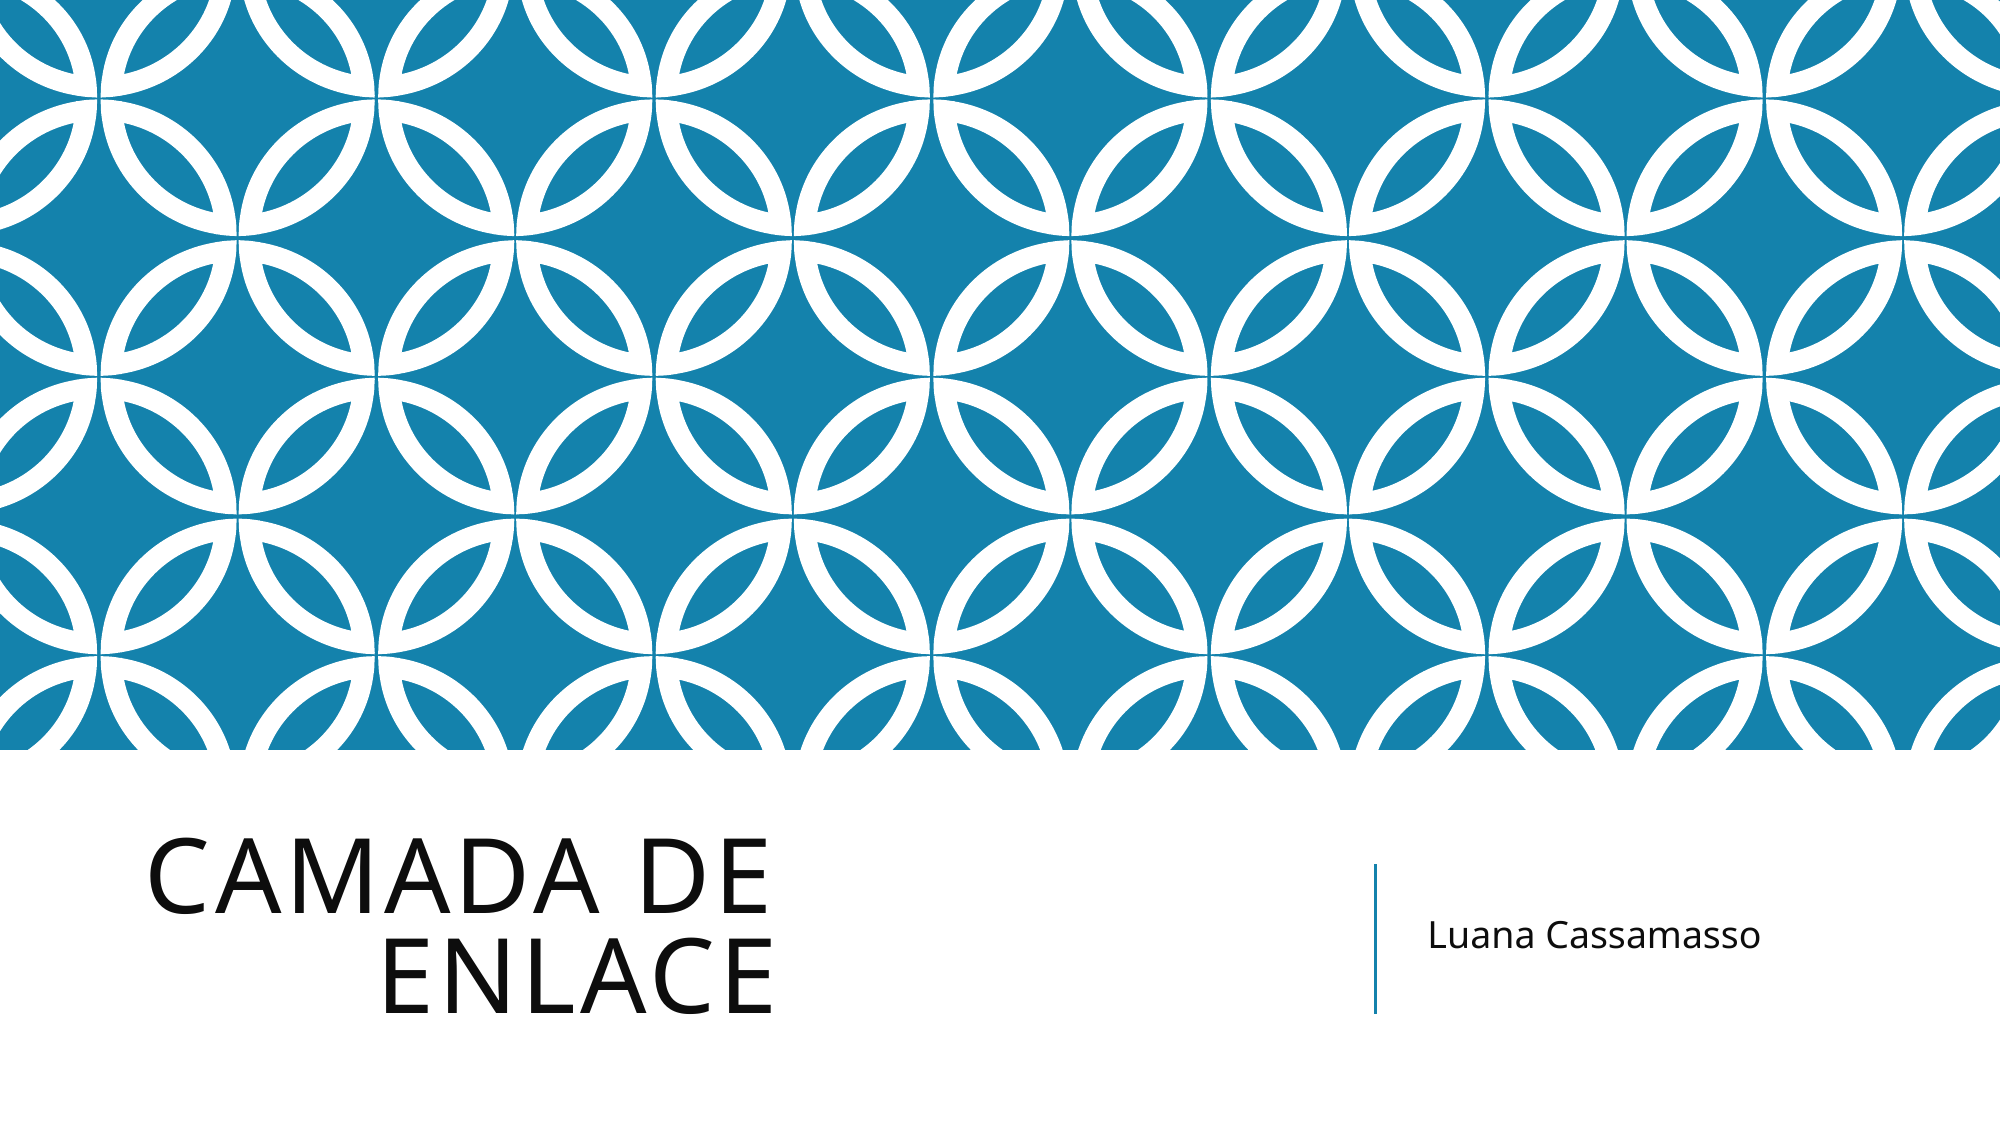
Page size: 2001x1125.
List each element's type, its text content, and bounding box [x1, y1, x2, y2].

subtitle Luana Cassamasso [1412, 813, 1938, 1054]
title CAMADA DE ENLACE [75, 813, 793, 1054]
